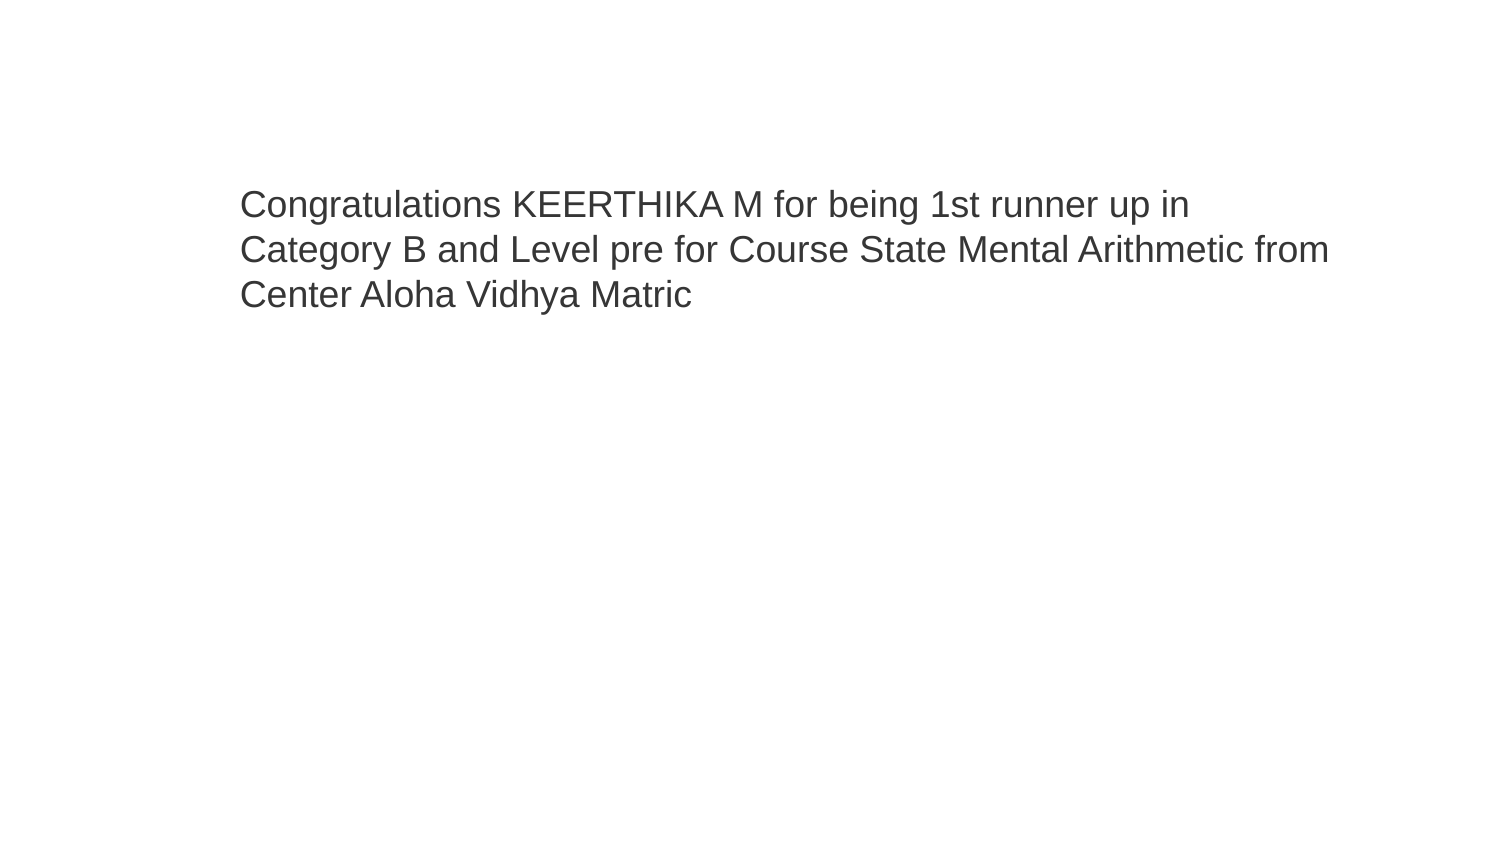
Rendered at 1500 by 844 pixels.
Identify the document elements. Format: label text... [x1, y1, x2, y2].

text_box Congratulations KEERTHIKA M for being 1st runner up in Category B and Level pre for Course State Mental Arithmetic from Center Aloha Vidhya Matric [224, 224, 1350, 270]
